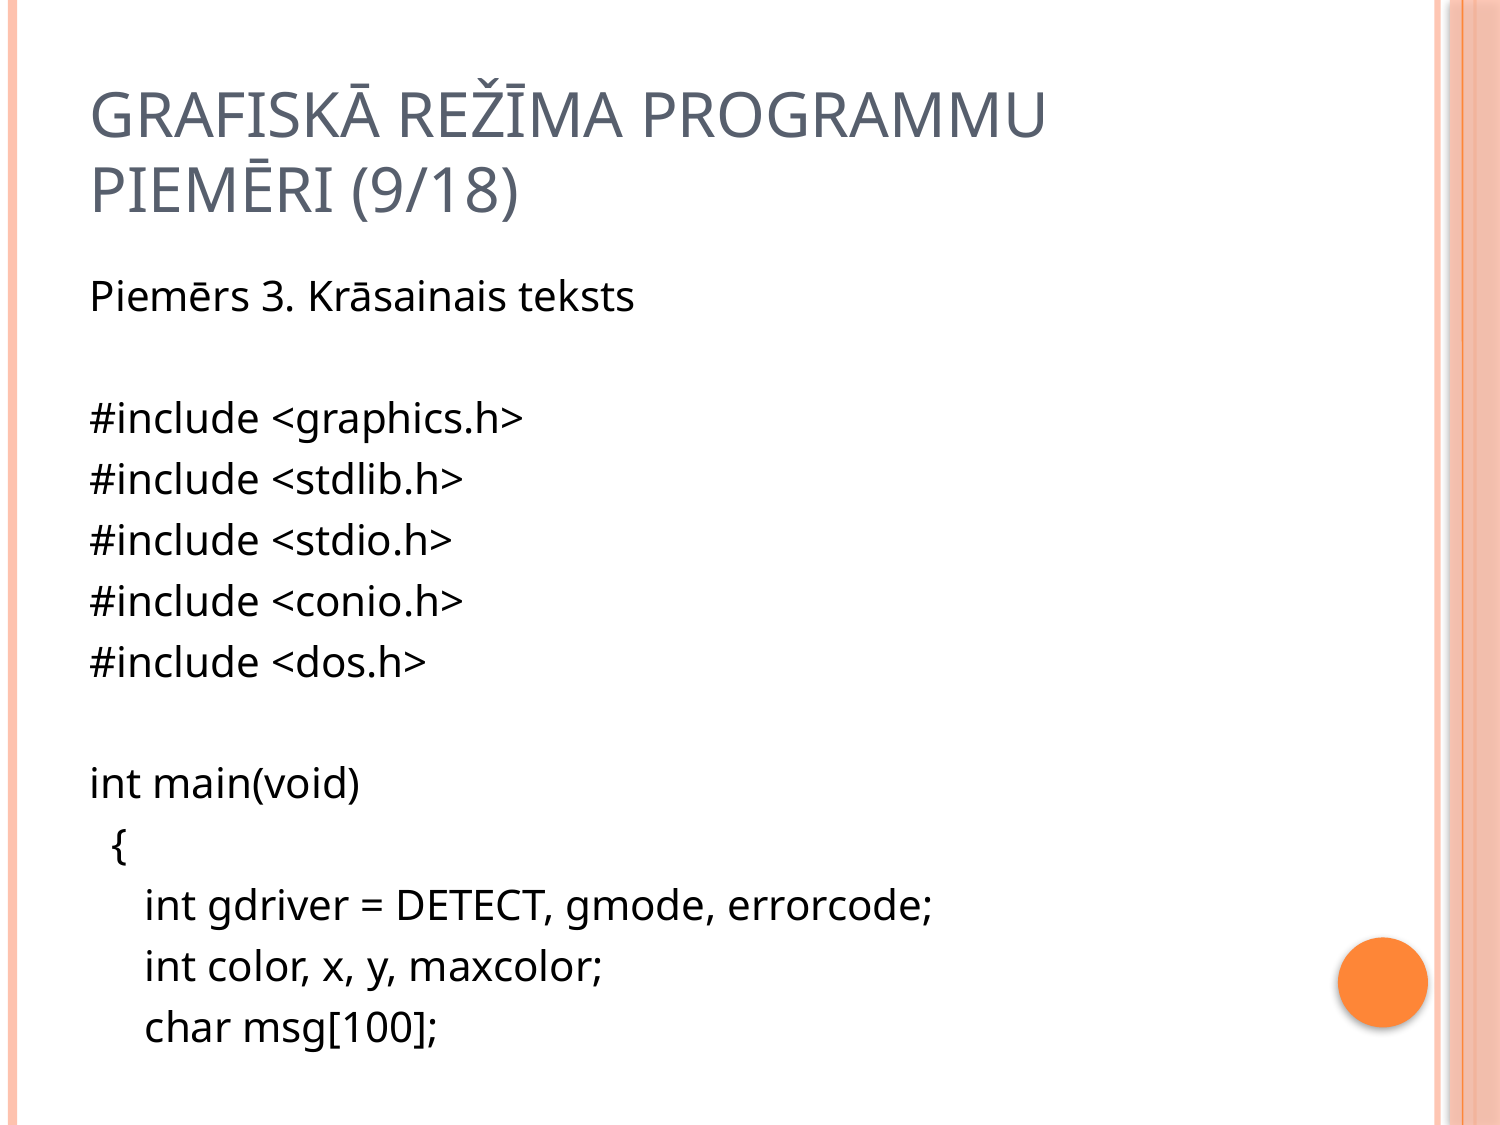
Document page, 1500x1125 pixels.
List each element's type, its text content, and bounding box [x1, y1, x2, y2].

title Grafiskā režīma programmu piemēri (9/18) [75, 45, 1300, 233]
list Piemērs 3. Krāsainais teksts #include <graphics.h> #include <stdlib.h> #include <stdio.h> #include <conio.h> #include <dos.h> int main(void) { int gdriver = DETECT, gmode, errorcode; int color, x, y, maxcolor; char msg[100]; [75, 262, 1300, 1062]
